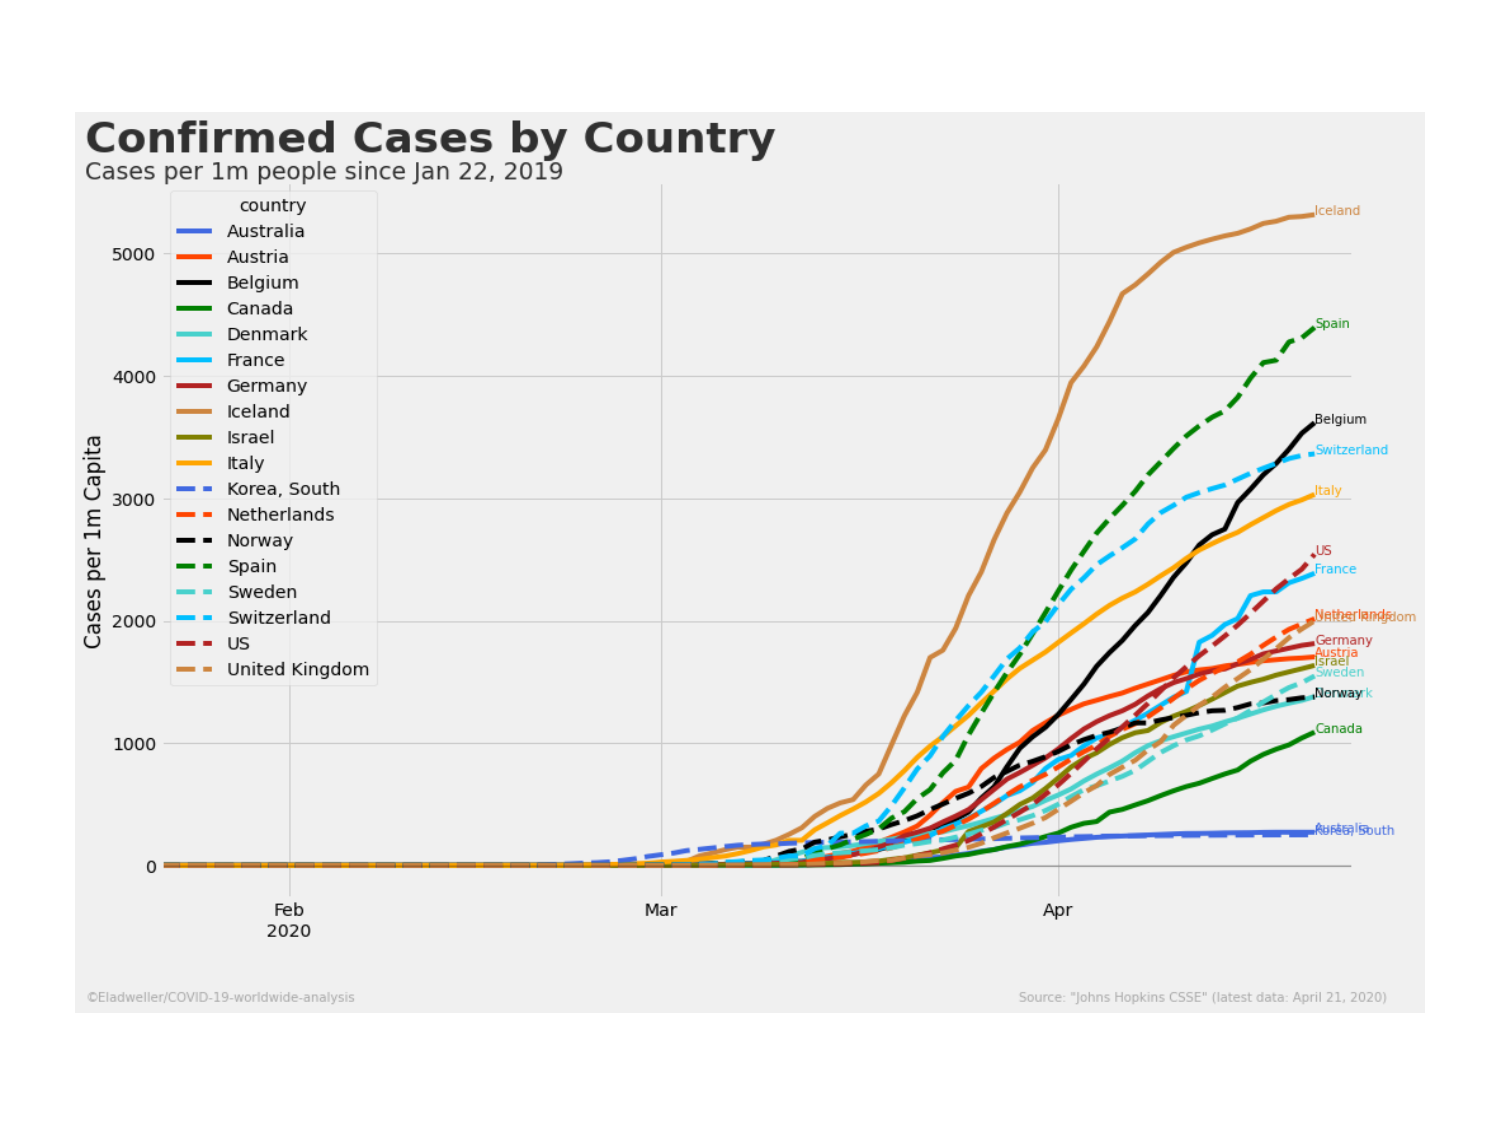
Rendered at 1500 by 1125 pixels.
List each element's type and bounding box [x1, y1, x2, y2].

picture [74, 112, 1426, 1013]
